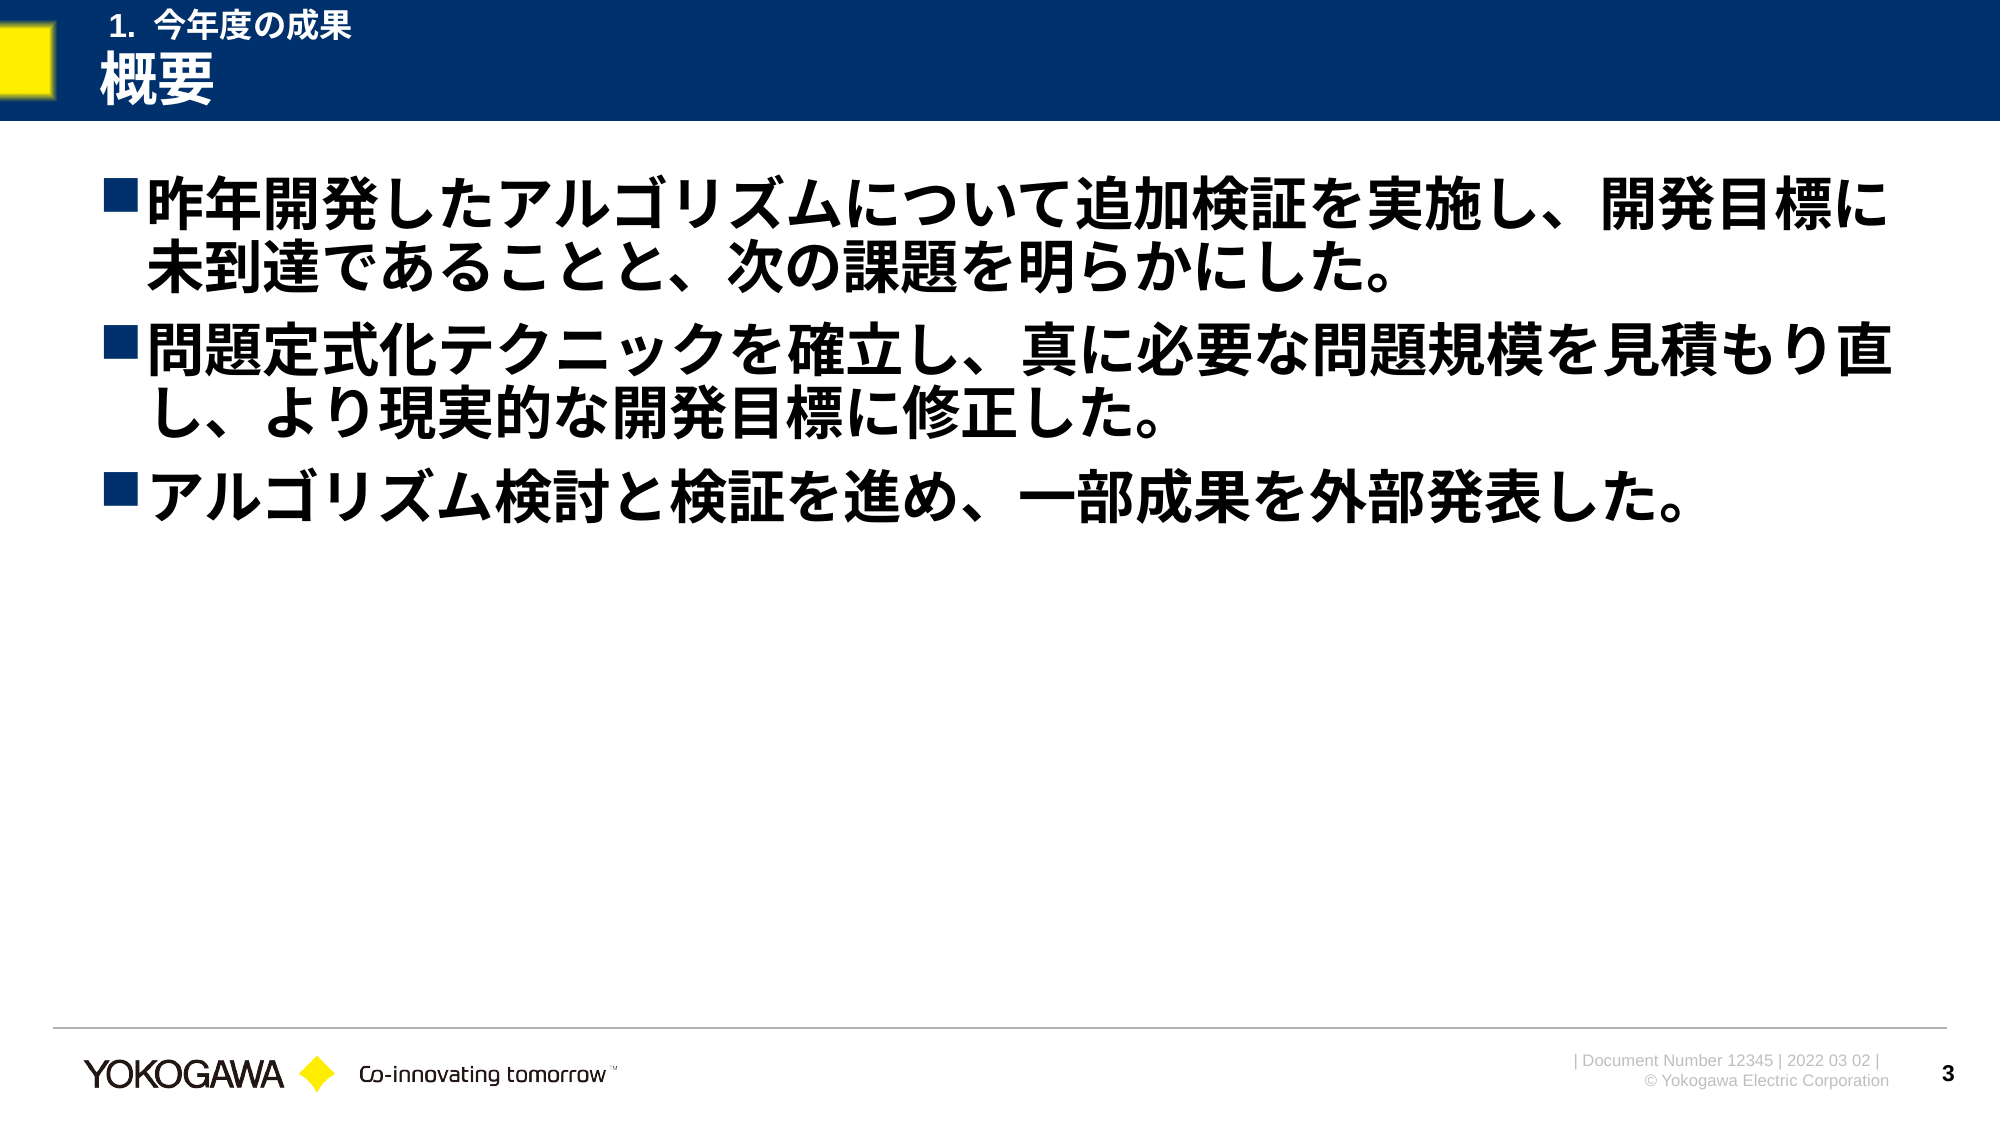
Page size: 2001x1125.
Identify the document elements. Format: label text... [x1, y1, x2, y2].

picture [83, 1055, 617, 1093]
text_box 昨年開発したアルゴリズムについて追加検証を実施し、開発目標に未到達であることと、次の課題を明らかにした。 問題定式化テクニックを確立し、真に必要な問題規模を見積もり直し、より現実的な開発目標に修正した。 アルゴリズム検討と検証を進め、一部成果を外部発表した。 [84, 167, 1955, 554]
slide_number 3 [1904, 1042, 1970, 1103]
text_box 1. 今年度の成果 [93, 0, 559, 52]
picture [0, 6, 69, 115]
title 概要 [84, 39, 1955, 125]
